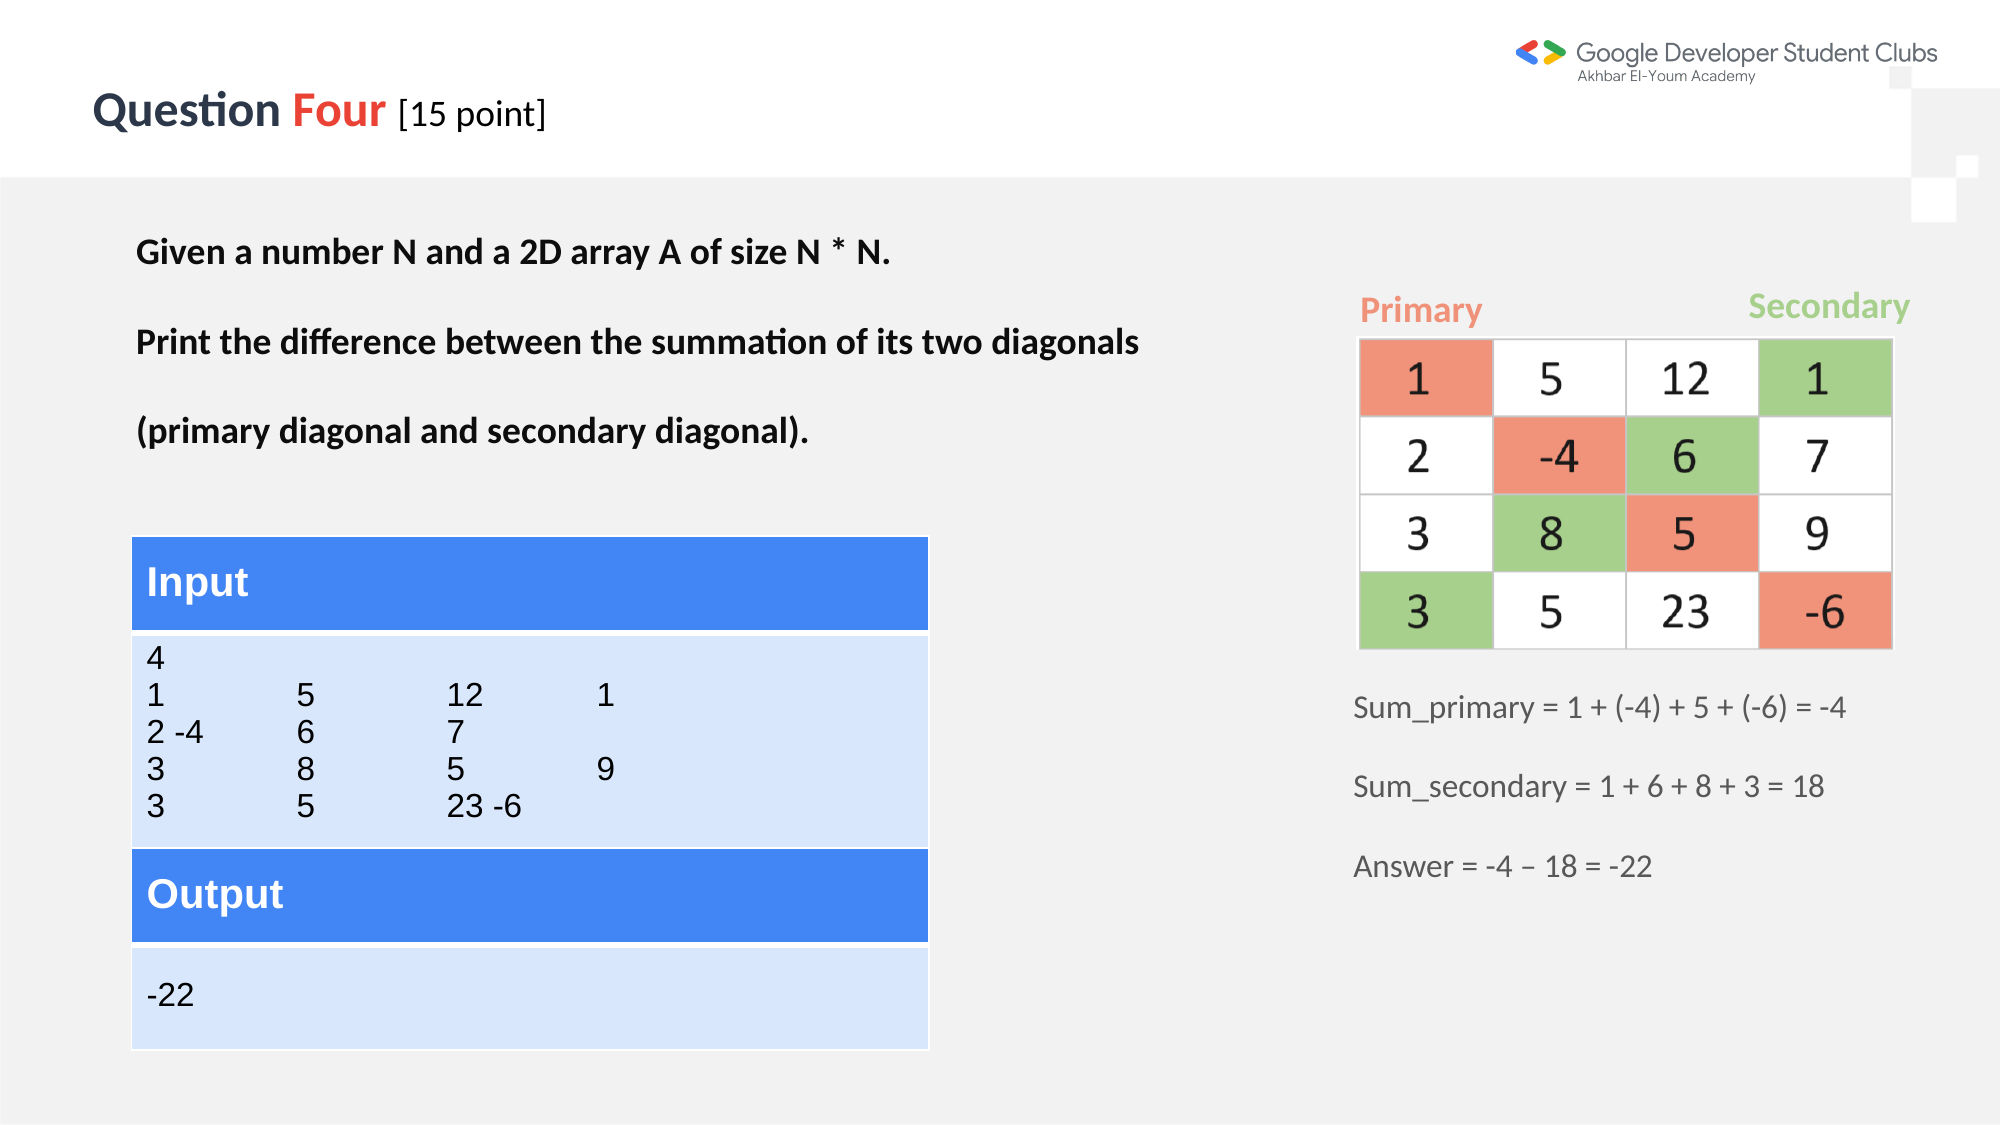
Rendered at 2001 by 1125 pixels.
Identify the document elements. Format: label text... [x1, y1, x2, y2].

table_header Input [132, 537, 928, 630]
text_box Primary [1358, 283, 1486, 331]
text_box Print the difference between the summation of its two diagonals (primary diagonal and secondary diagonal). [133, 315, 1146, 452]
text_box Sum_primary = 1 + (-4) + 5 + (-6) = -4 Sum_secondary = 1 + 6 + 8 + 3 = 18 Answer = -4 – 18 = -22 [1351, 683, 1853, 884]
table_cell -22 [132, 948, 928, 1049]
picture [0, 17, 2000, 1125]
text_box Given a number N and a 2D array A of size N * N. [133, 225, 897, 273]
table_cell 4 1 5 12 1 2 -4 6 7 3 8 5 9 3 5 23 -6 [132, 636, 928, 847]
text_box Secondary [1746, 278, 1913, 326]
table_cell Output [132, 849, 928, 942]
title Question Four [15 point] [90, 74, 552, 265]
